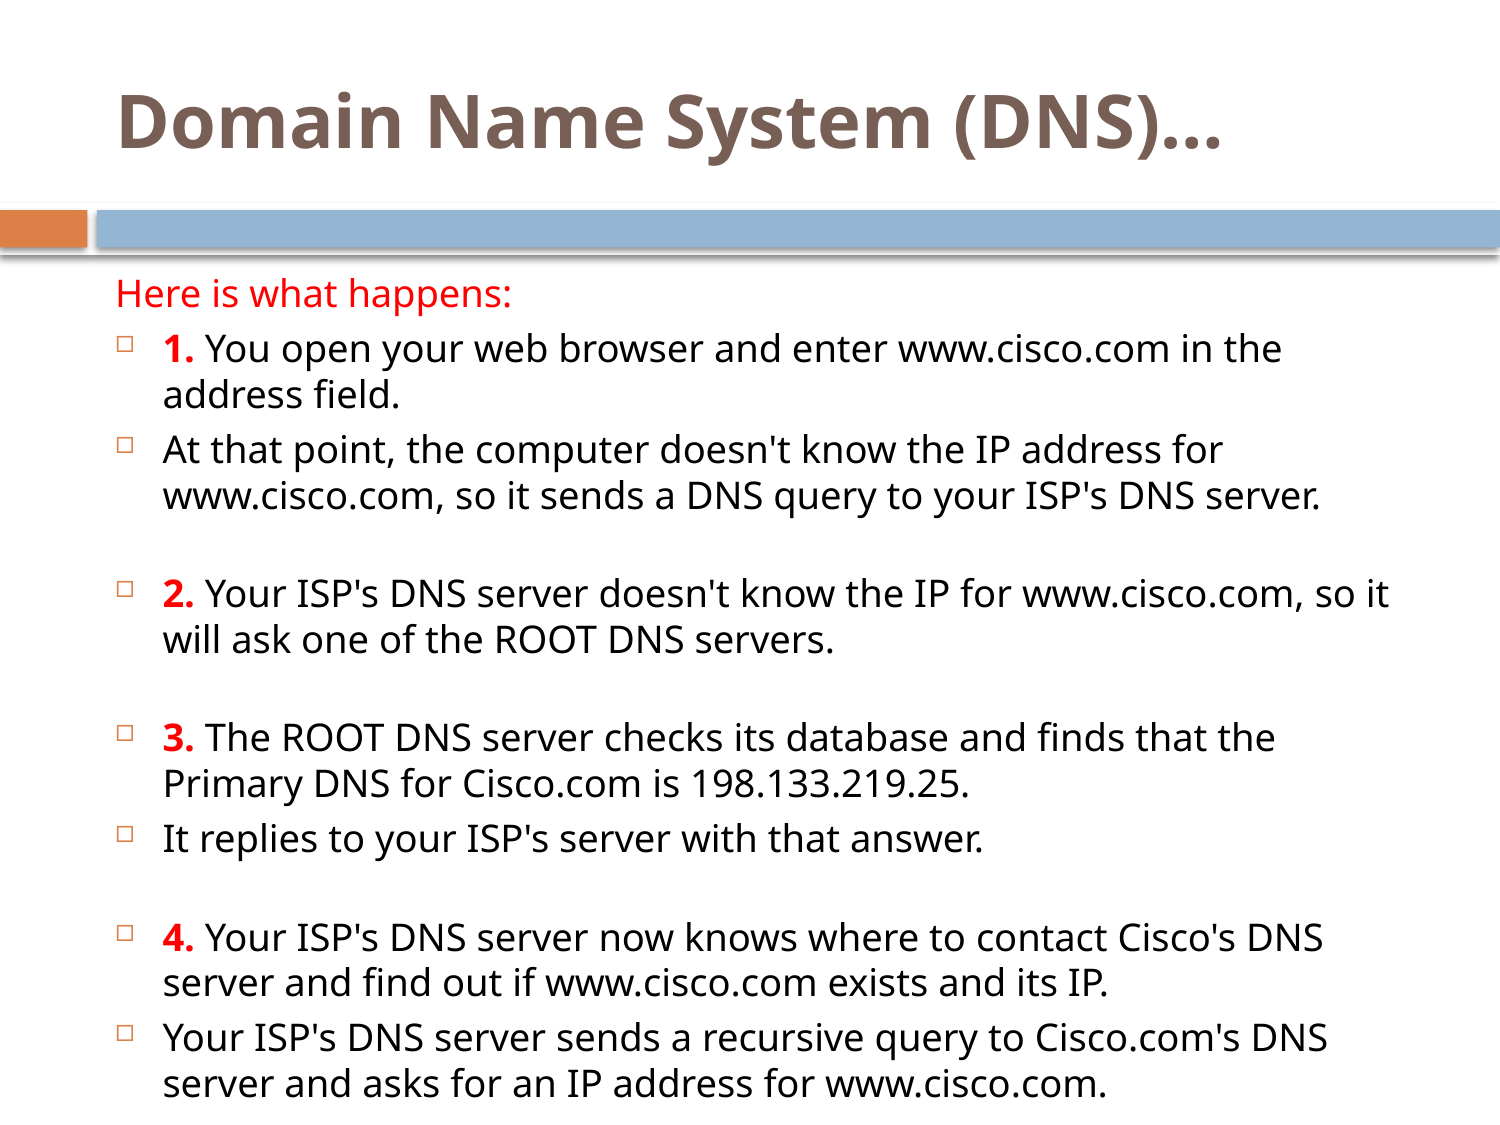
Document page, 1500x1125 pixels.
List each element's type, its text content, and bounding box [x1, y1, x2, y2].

list Here is what happens: 1. You open your web browser and enter www.cisco.com in the address field. At that point, the computer doesn't know the IP address for www.cisco.com, so it sends a DNS query to your ISP's DNS server. 2. Your ISP's DNS server doesn't know the IP for www.cisco.com, so it will ask one of the ROOT DNS servers. 3. The ROOT DNS server checks its database and finds that the Primary DNS for Cisco.com is 198.133.219.25. It replies to your ISP's server with that answer. 4. Your ISP's DNS server now knows where to contact Cisco's DNS server and find out if www.cisco.com exists and its IP. Your ISP's DNS server sends a recursive query to Cisco.com's DNS server and asks for an IP address for www.cisco.com. [100, 262, 1438, 1125]
title Domain Name System (DNS)… [100, 37, 1438, 200]
